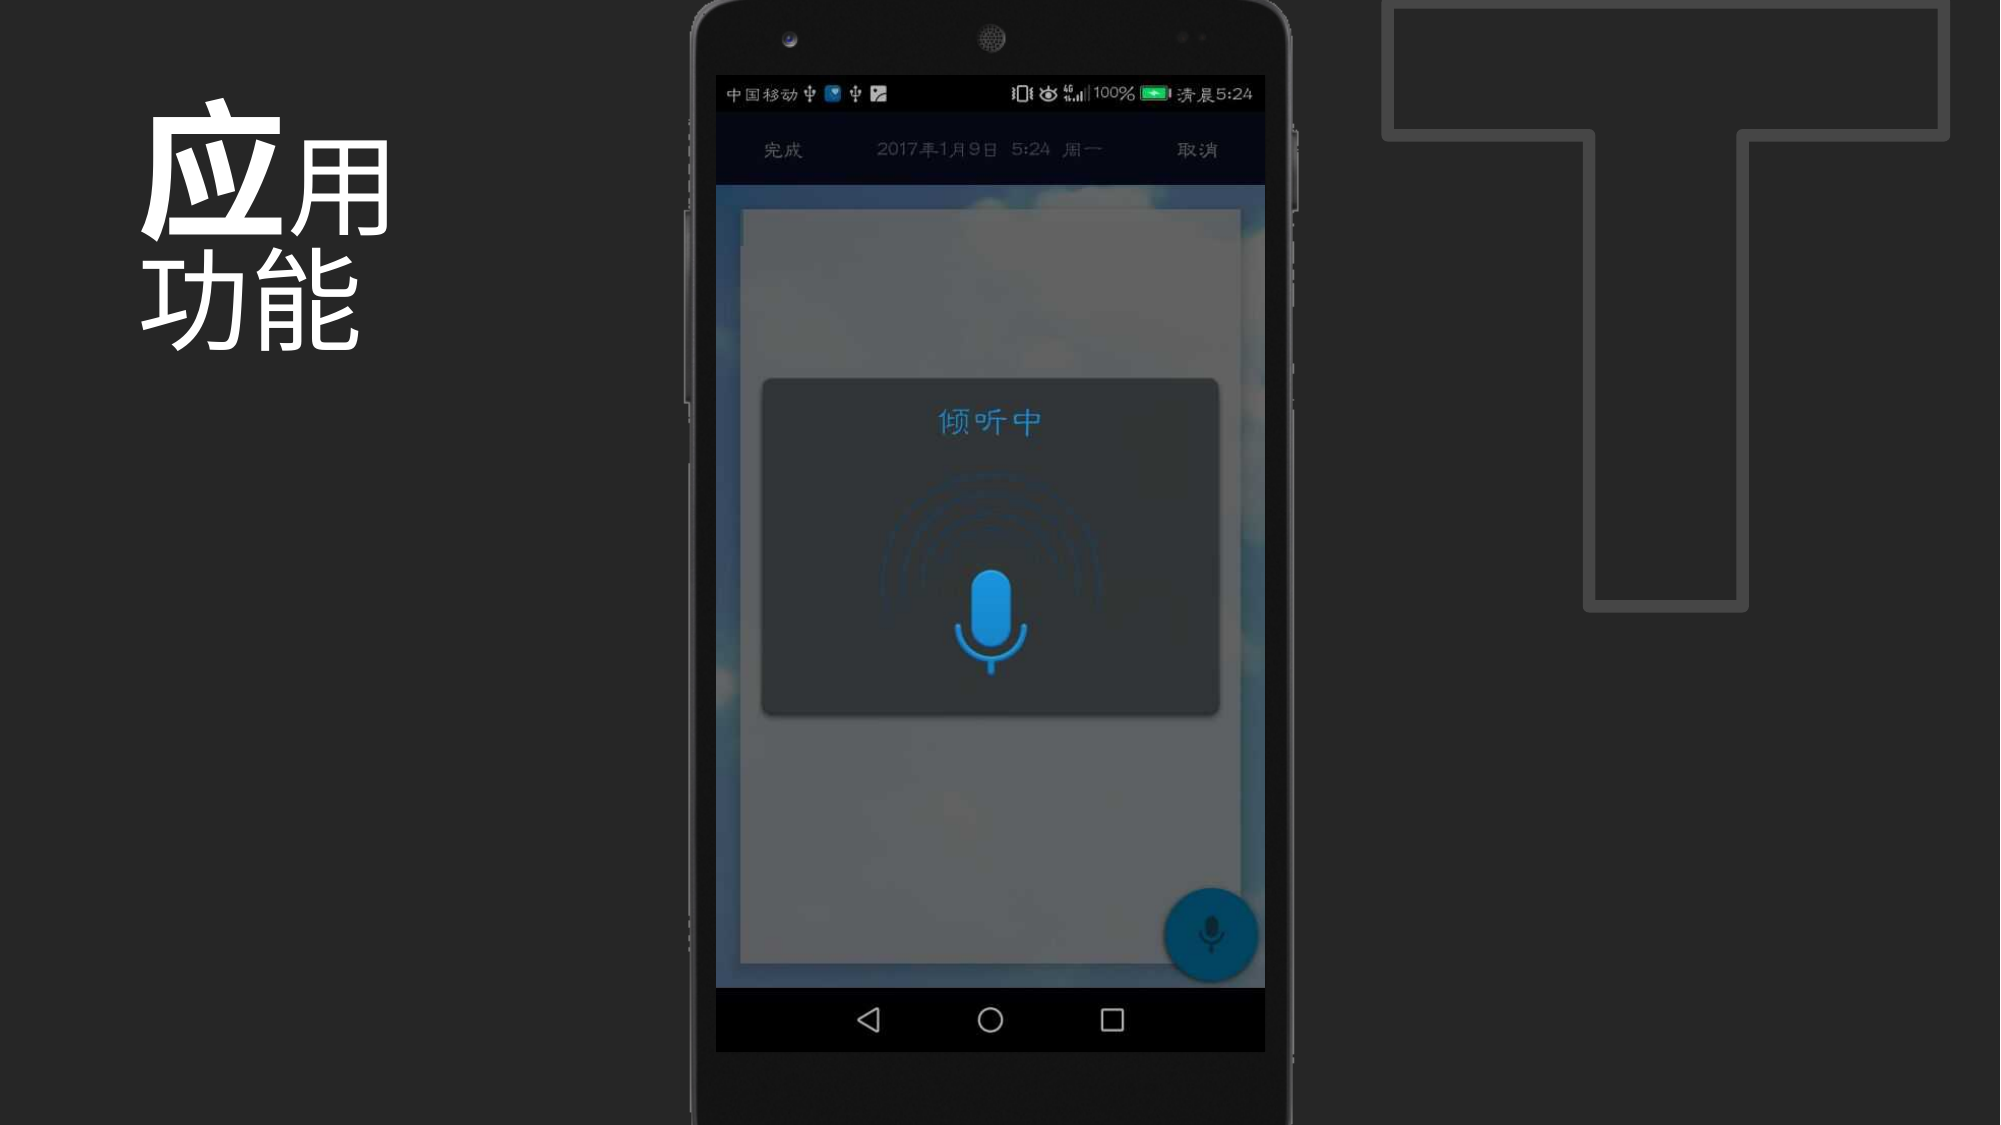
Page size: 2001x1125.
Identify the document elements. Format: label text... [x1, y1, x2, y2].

picture [644, 0, 1339, 1125]
text_box 应用 功能 [123, 105, 416, 372]
text_box [1387, 2, 1944, 607]
